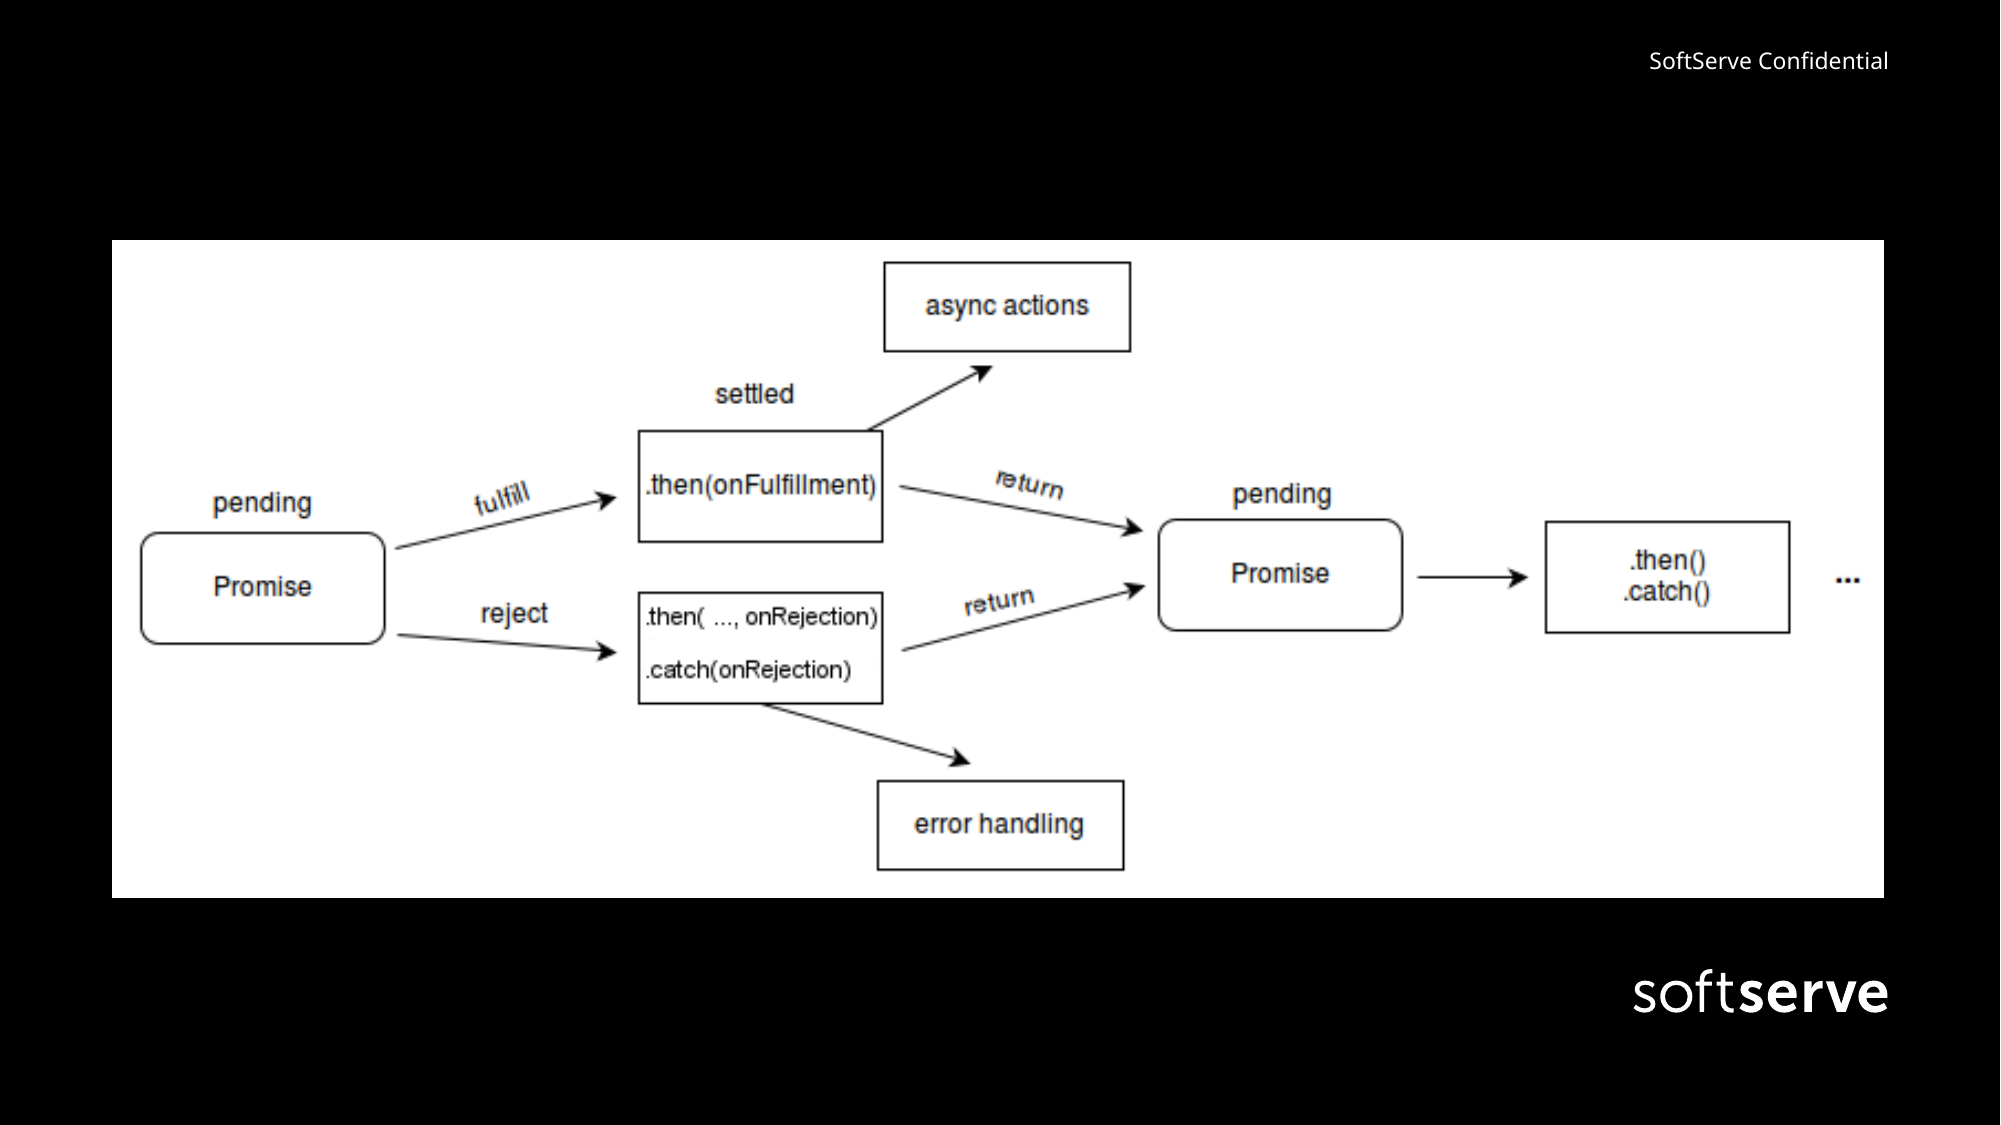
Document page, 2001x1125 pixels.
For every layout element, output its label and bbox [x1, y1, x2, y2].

picture [112, 240, 1884, 898]
